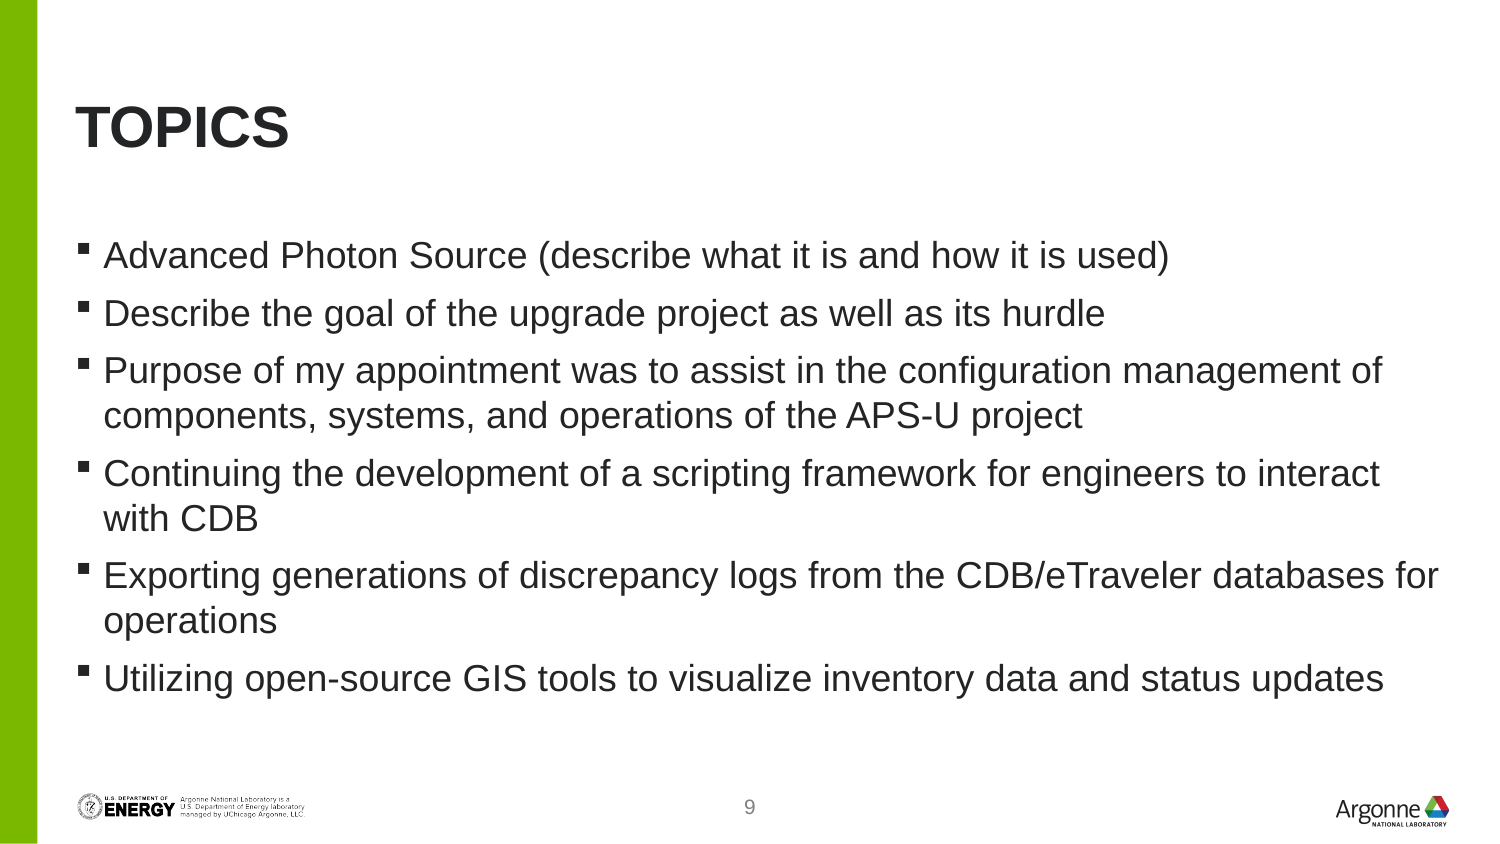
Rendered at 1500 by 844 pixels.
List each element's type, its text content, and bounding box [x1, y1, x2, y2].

list Advanced Photon Source (describe what it is and how it is used) Describe the goal of the upgrade project as well as its hurdle Purpose of my appointment was to assist in the configuration management of components, systems, and operations of the APS-U project Continuing the development of a scripting framework for engineers to interact with CDB Exporting generations of discrepancy logs from the CDB/eTraveler databases for operations Utilizing open-source GIS tools to visualize inventory data and status updates [75, 231, 1449, 776]
title Topics [75, 58, 1449, 161]
slide_number 9 [712, 796, 788, 819]
picture [1330, 787, 1458, 834]
picture [75, 791, 308, 822]
